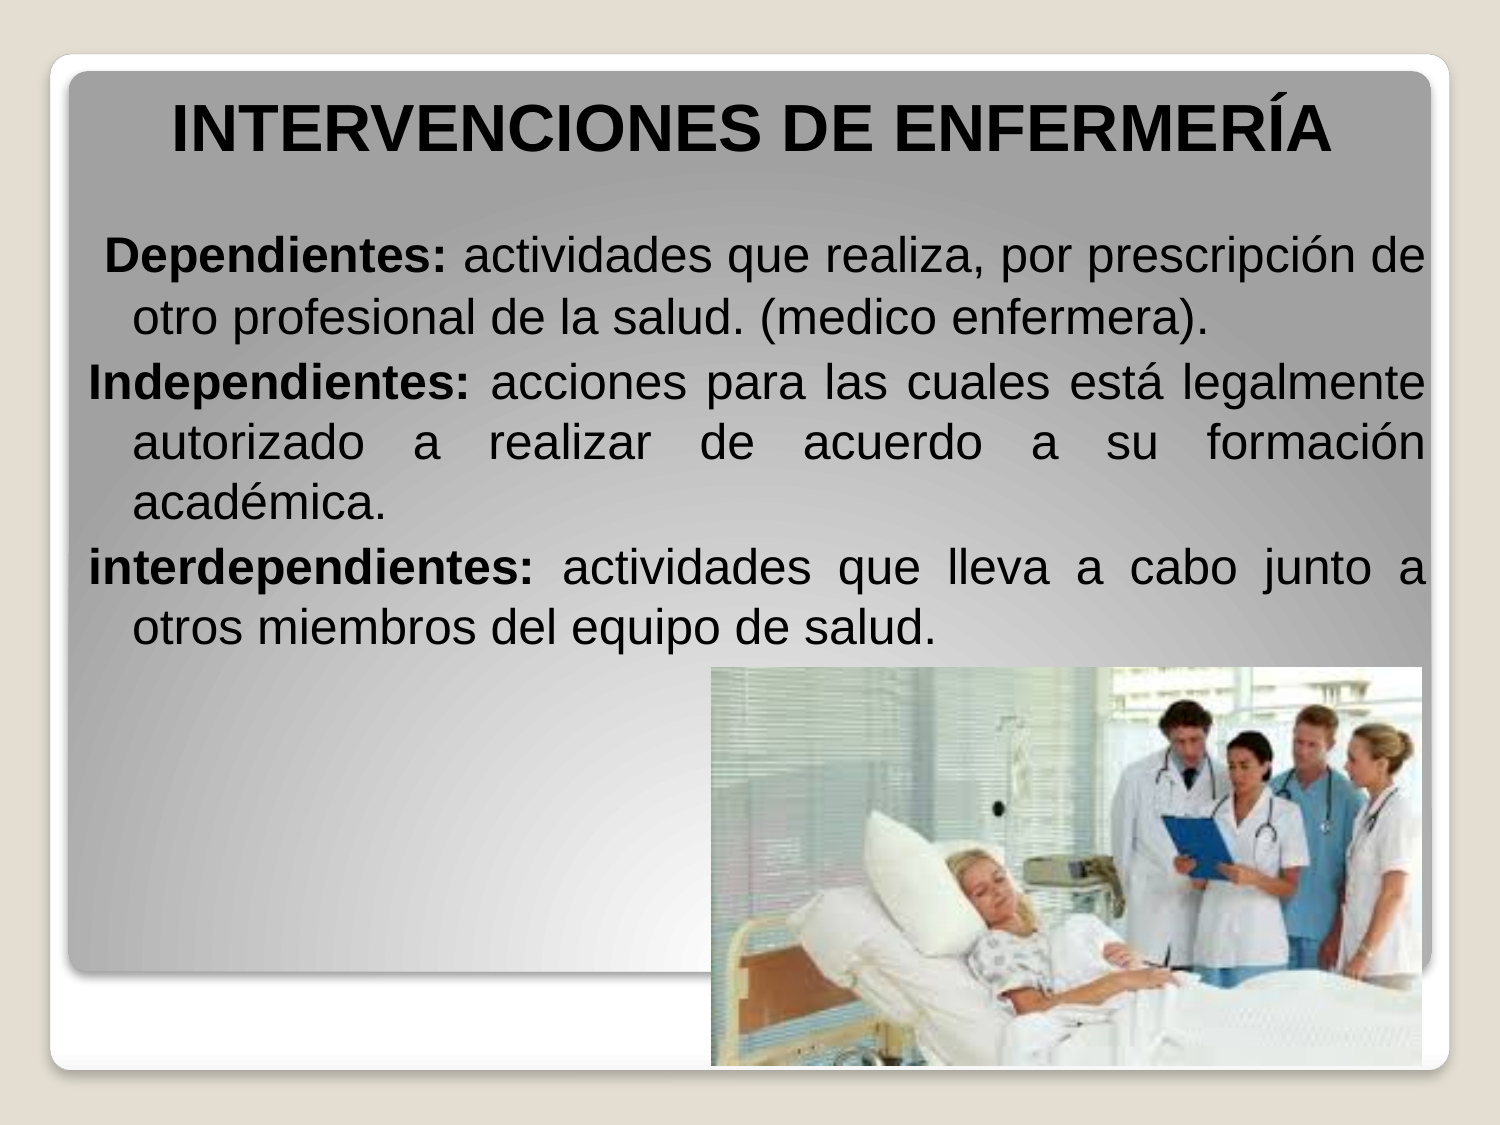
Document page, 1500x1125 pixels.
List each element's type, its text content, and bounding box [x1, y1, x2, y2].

title INTERVENCIONES DE ENFERMERÍA [82, 0, 1425, 173]
picture [711, 667, 1422, 1066]
list Dependientes: actividades que realiza, por prescripción de otro profesional de la salud. (medico enfermera). Independientes: acciones para las cuales está legalmente autorizado a realizar de acuerdo a su formación académica. interdependientes: actividades que lleva a cabo junto a otros miembros del equipo de salud. [58, 199, 1442, 715]
